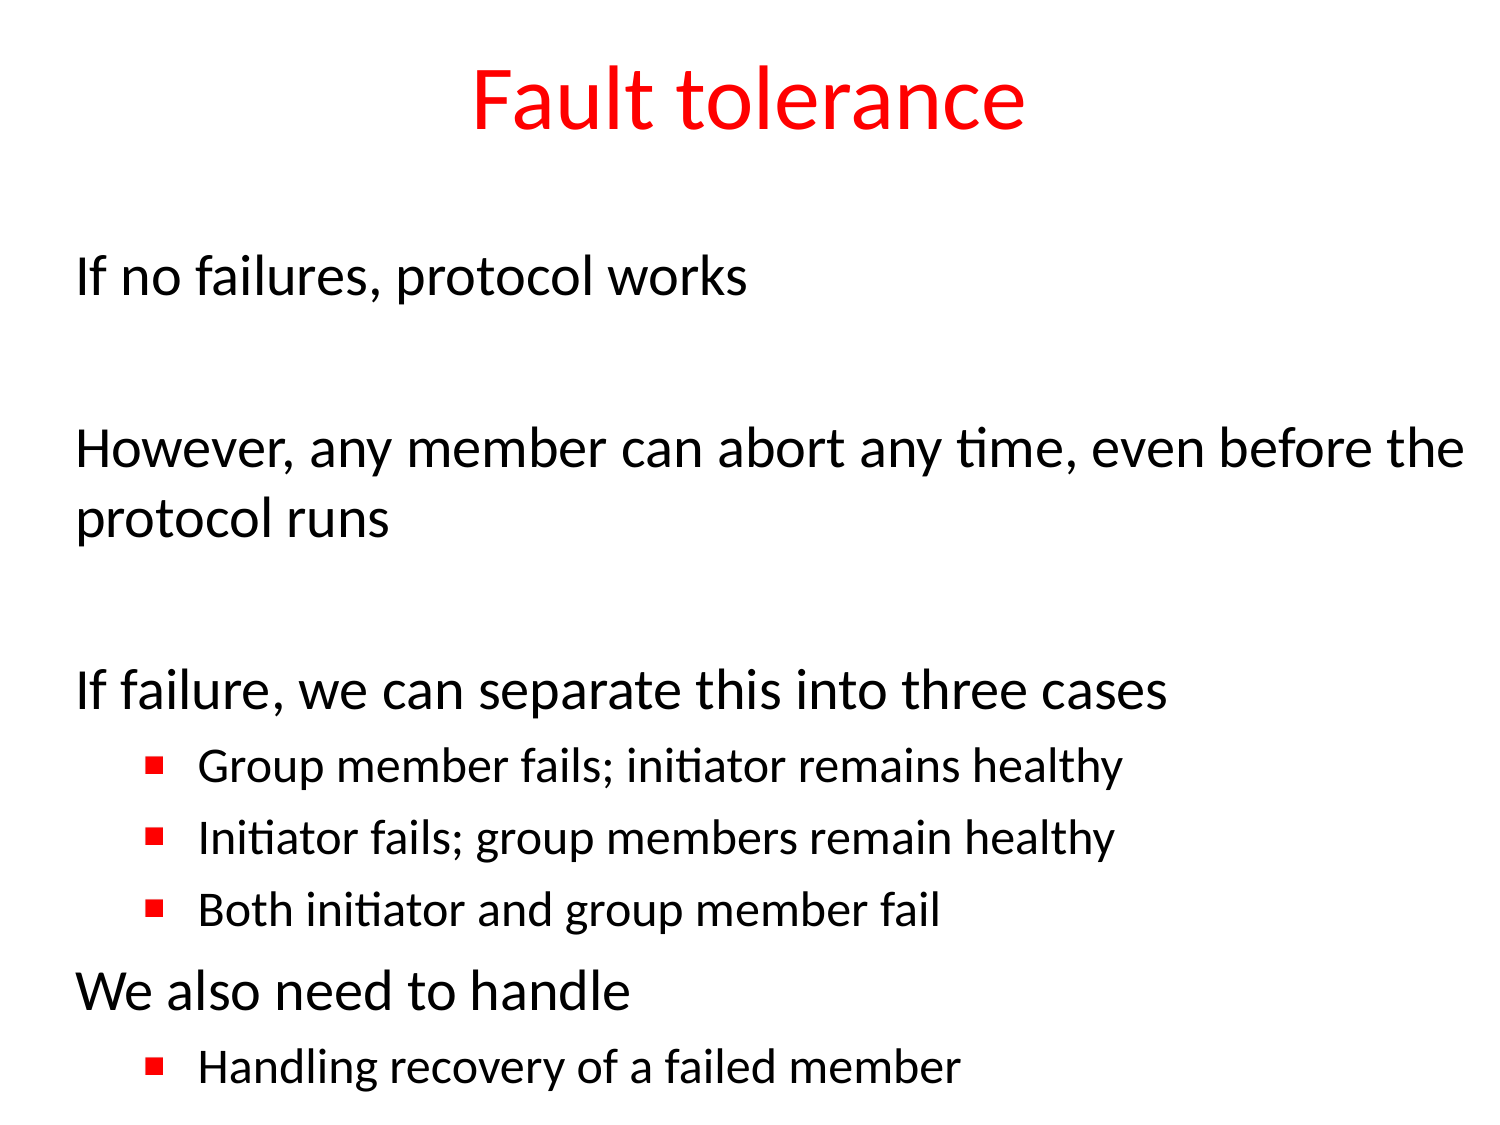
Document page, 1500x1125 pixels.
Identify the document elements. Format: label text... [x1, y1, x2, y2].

picture [141, 1053, 163, 1075]
list If no failures, protocol works However, any member can abort any time, even before the protocol runs If failure, we can separate this into three cases Group member fails; initiator remains healthy Initiator fails; group members remain healthy Both initiator and group member fail We also need to handle Handling recovery of a failed member [0, 237, 1500, 1125]
picture [141, 823, 163, 845]
picture [141, 895, 163, 917]
title Fault tolerance [0, 0, 1500, 187]
picture [141, 752, 163, 774]
